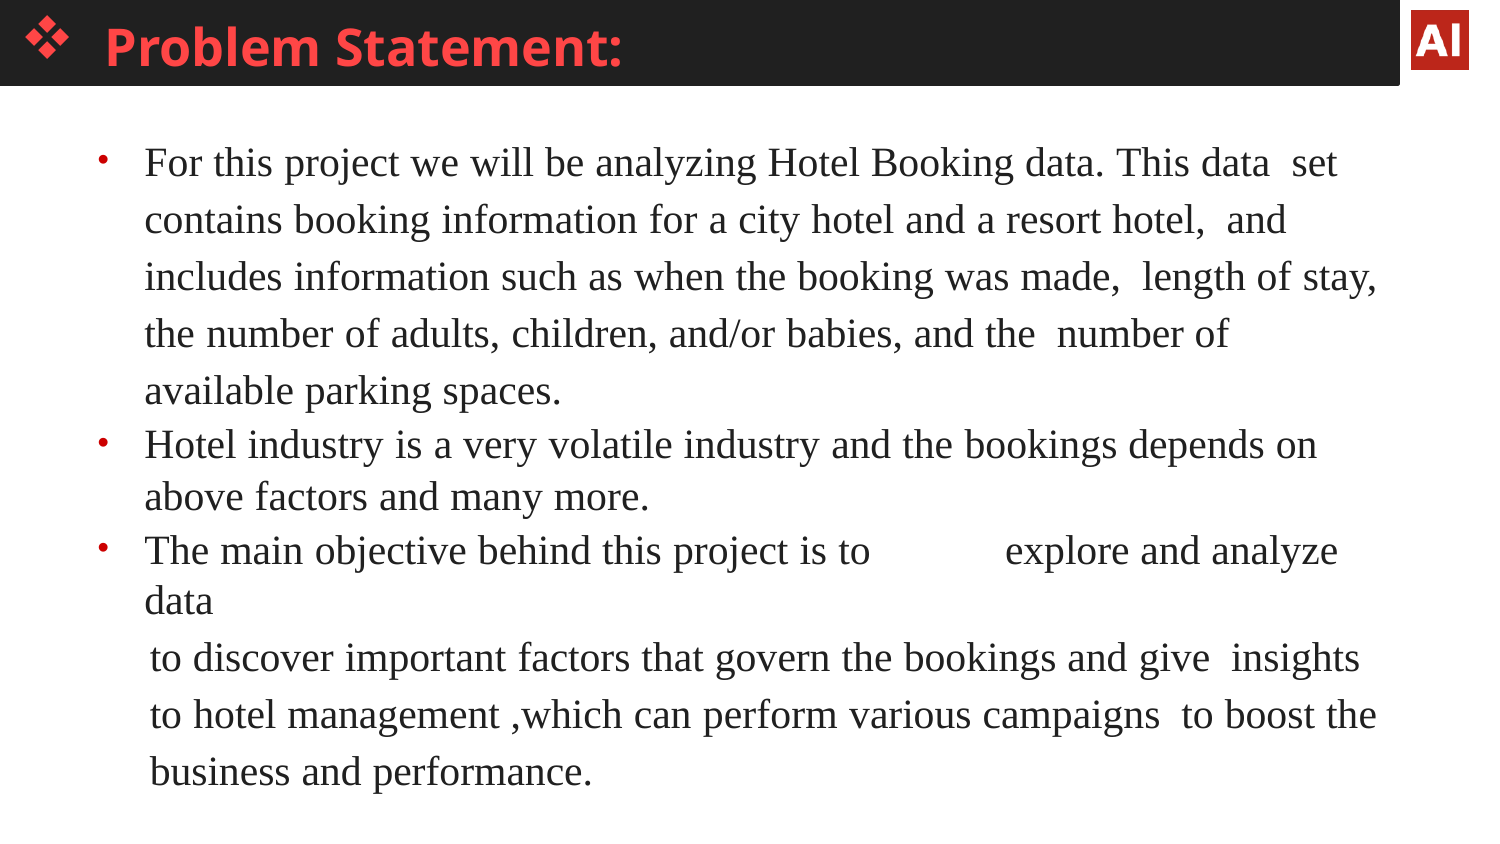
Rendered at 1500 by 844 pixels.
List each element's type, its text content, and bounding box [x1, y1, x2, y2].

text_box Problem Statement: For this project we will be analyzing Hotel Booking data. This data set contains booking information for a city hotel and a resort hotel, and includes information such as when the booking was made, length of stay, the number of adults, children, and/or babies, and the number of available parking spaces. Hotel industry is a very volatile industry and the bookings depends on above factors and many more. The main objective behind this project is to explore and analyze data to discover important factors that govern the bookings and give insights to hotel management ,which can perform various campaigns to boost the business and performance. [18, 96, 1400, 794]
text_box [0, 0, 1401, 89]
picture [1411, 10, 1469, 70]
